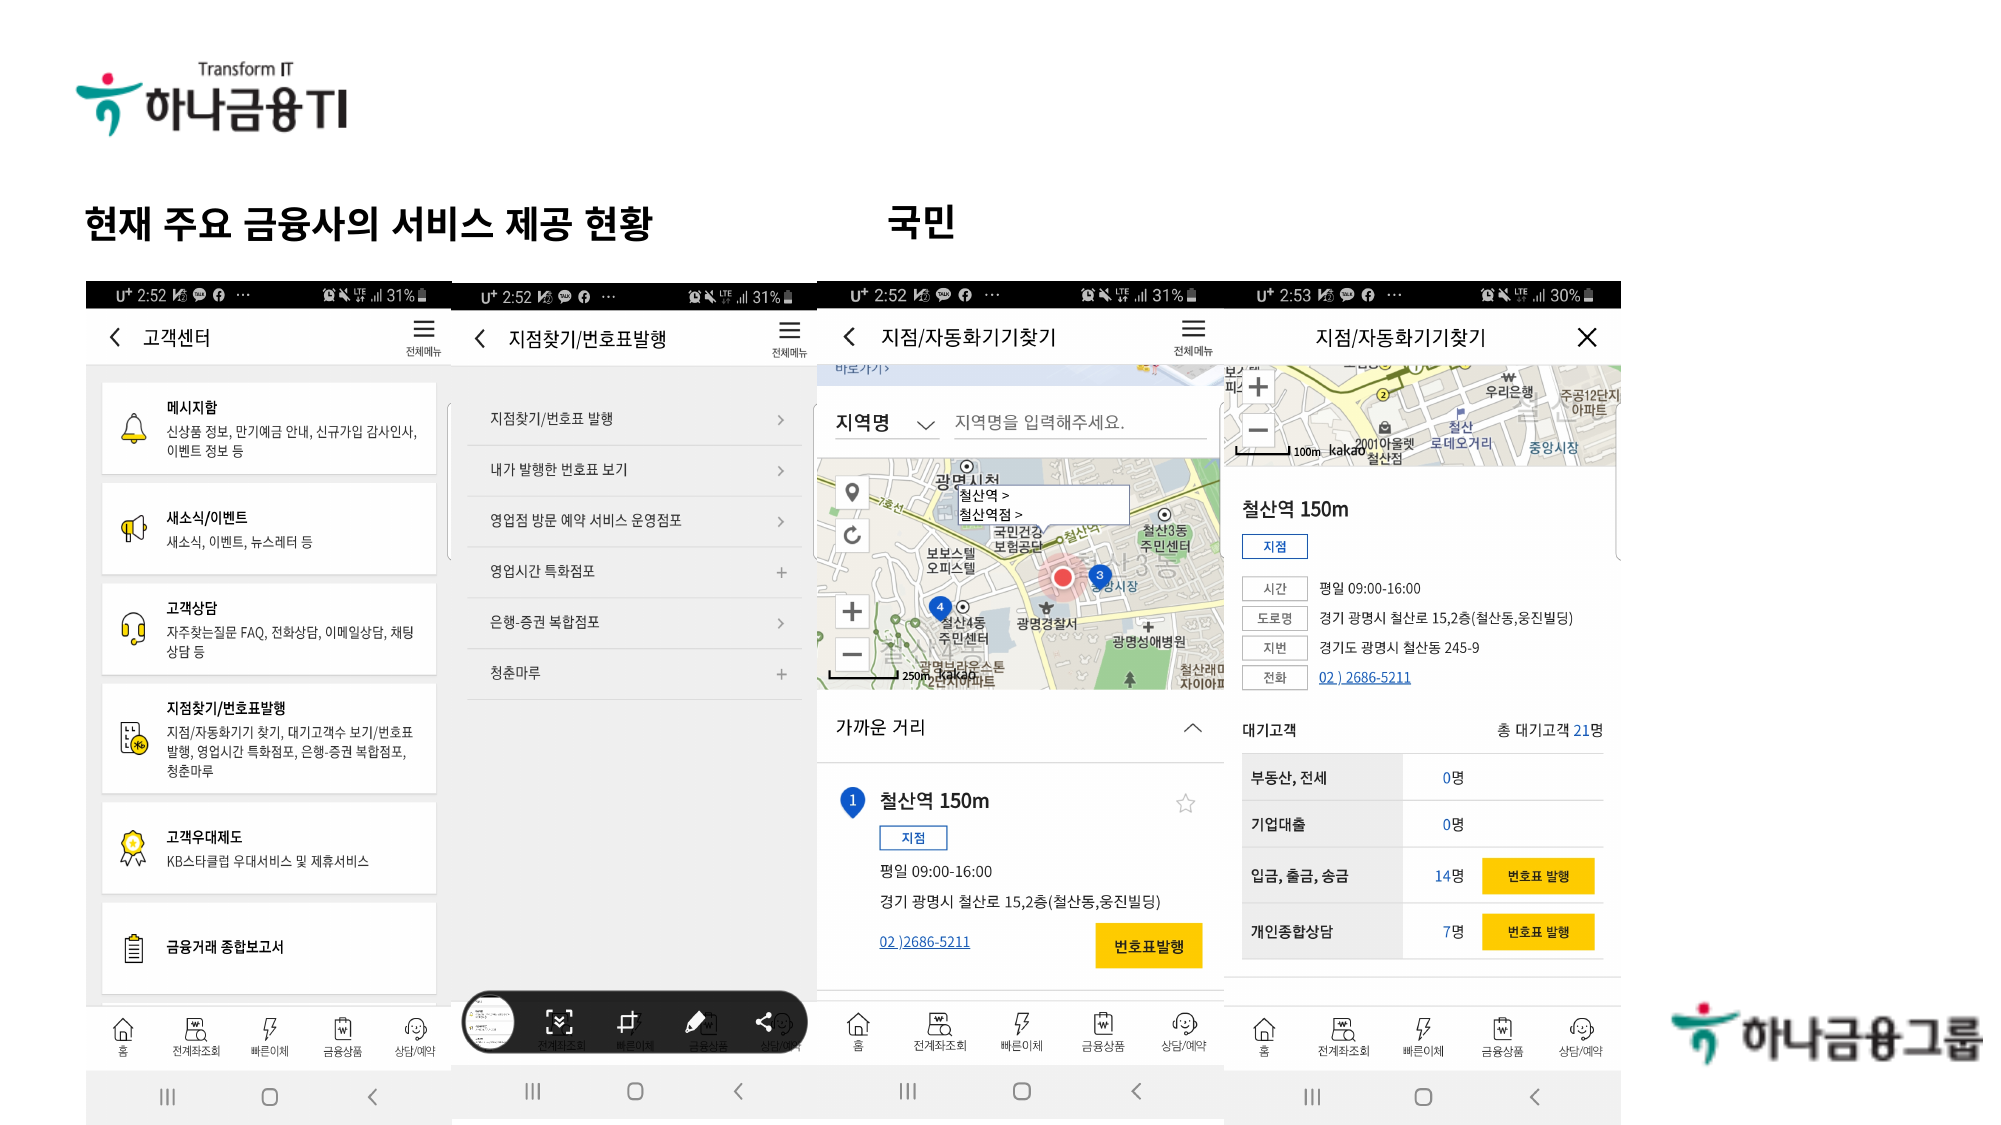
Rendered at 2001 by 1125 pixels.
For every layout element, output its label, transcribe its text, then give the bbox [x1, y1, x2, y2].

text_box 국민 [873, 191, 1127, 252]
text_box 현재 주요 금융사의 서비스 제공 현황 [69, 194, 736, 254]
picture [1669, 964, 1983, 1119]
picture [0, 0, 432, 166]
picture [86, 281, 1621, 1125]
